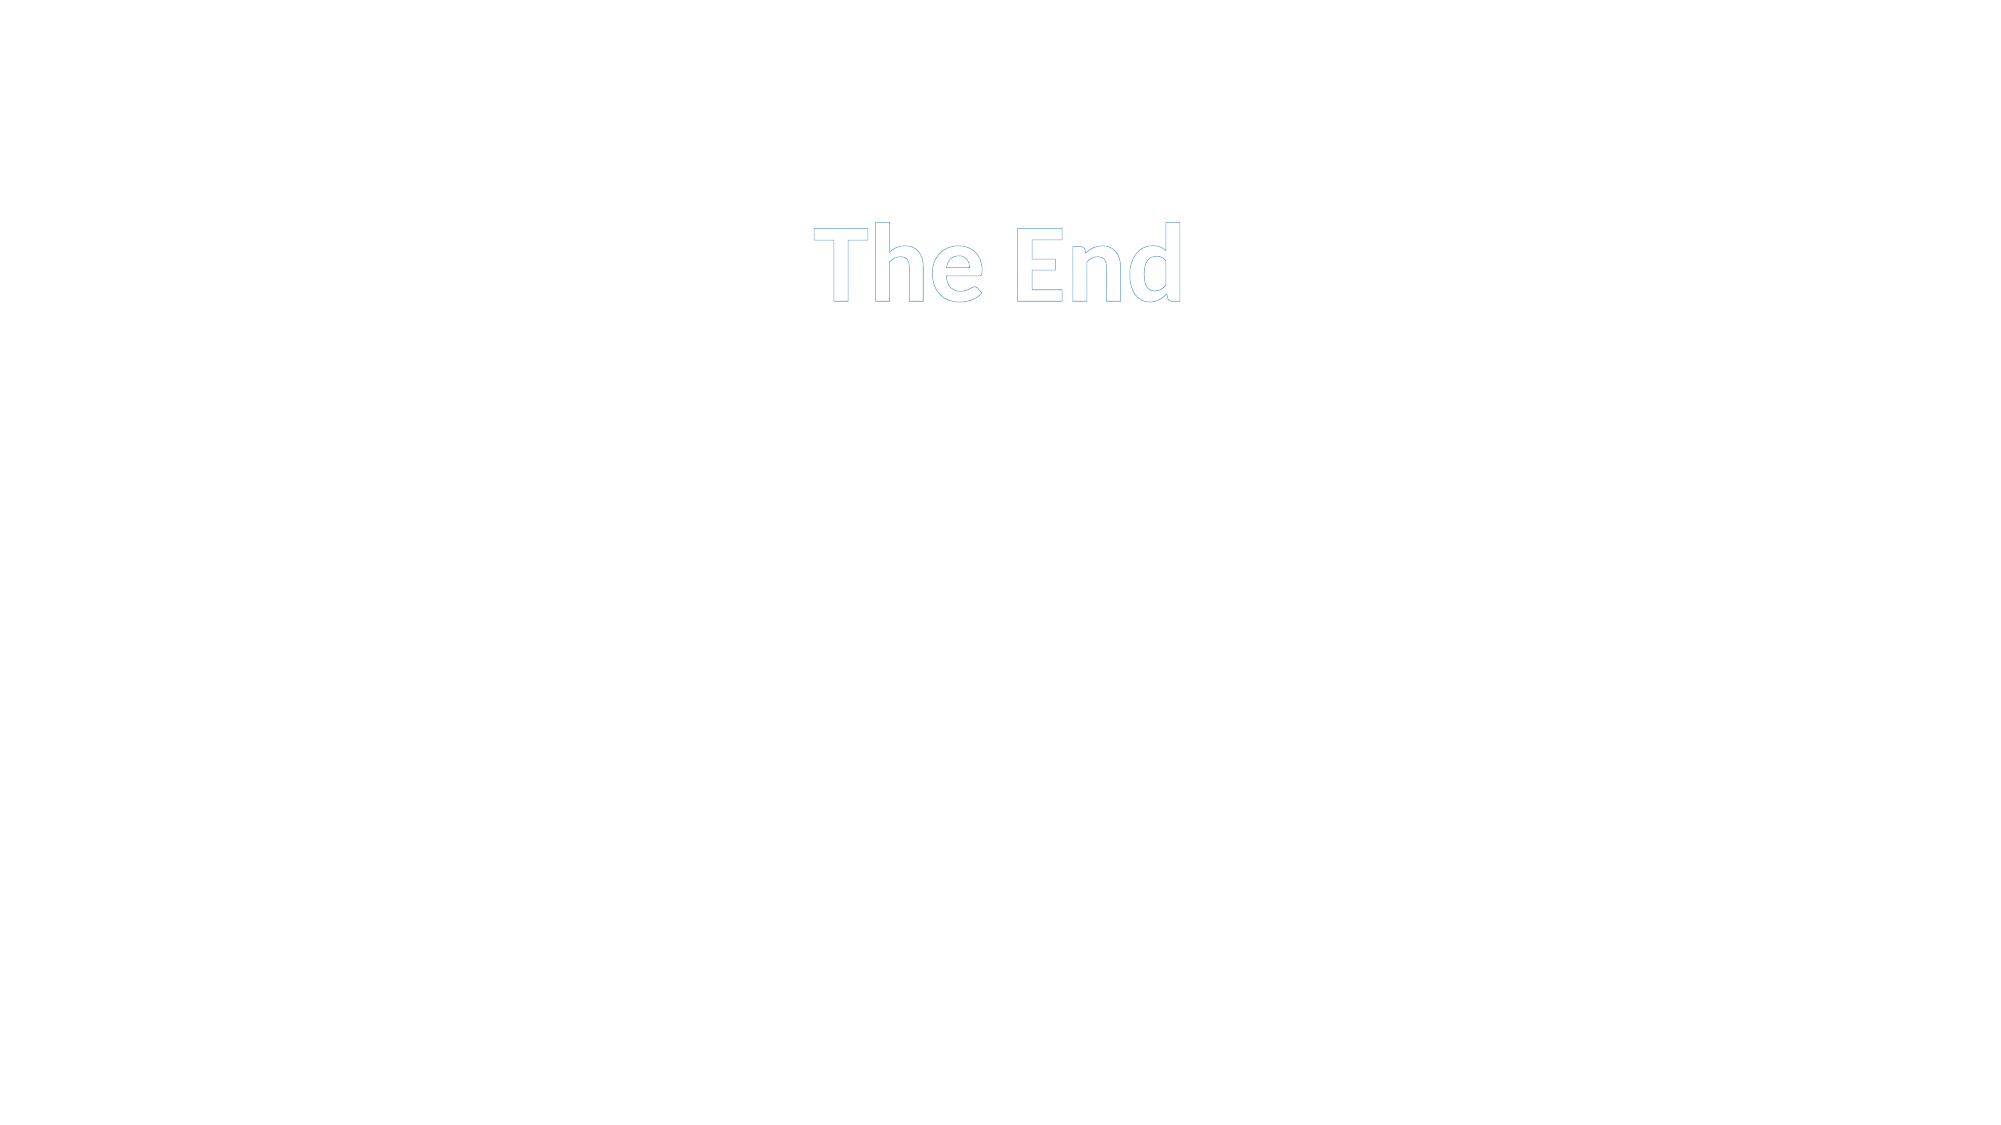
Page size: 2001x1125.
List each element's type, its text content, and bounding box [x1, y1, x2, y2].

text_box The End [798, 181, 1202, 332]
